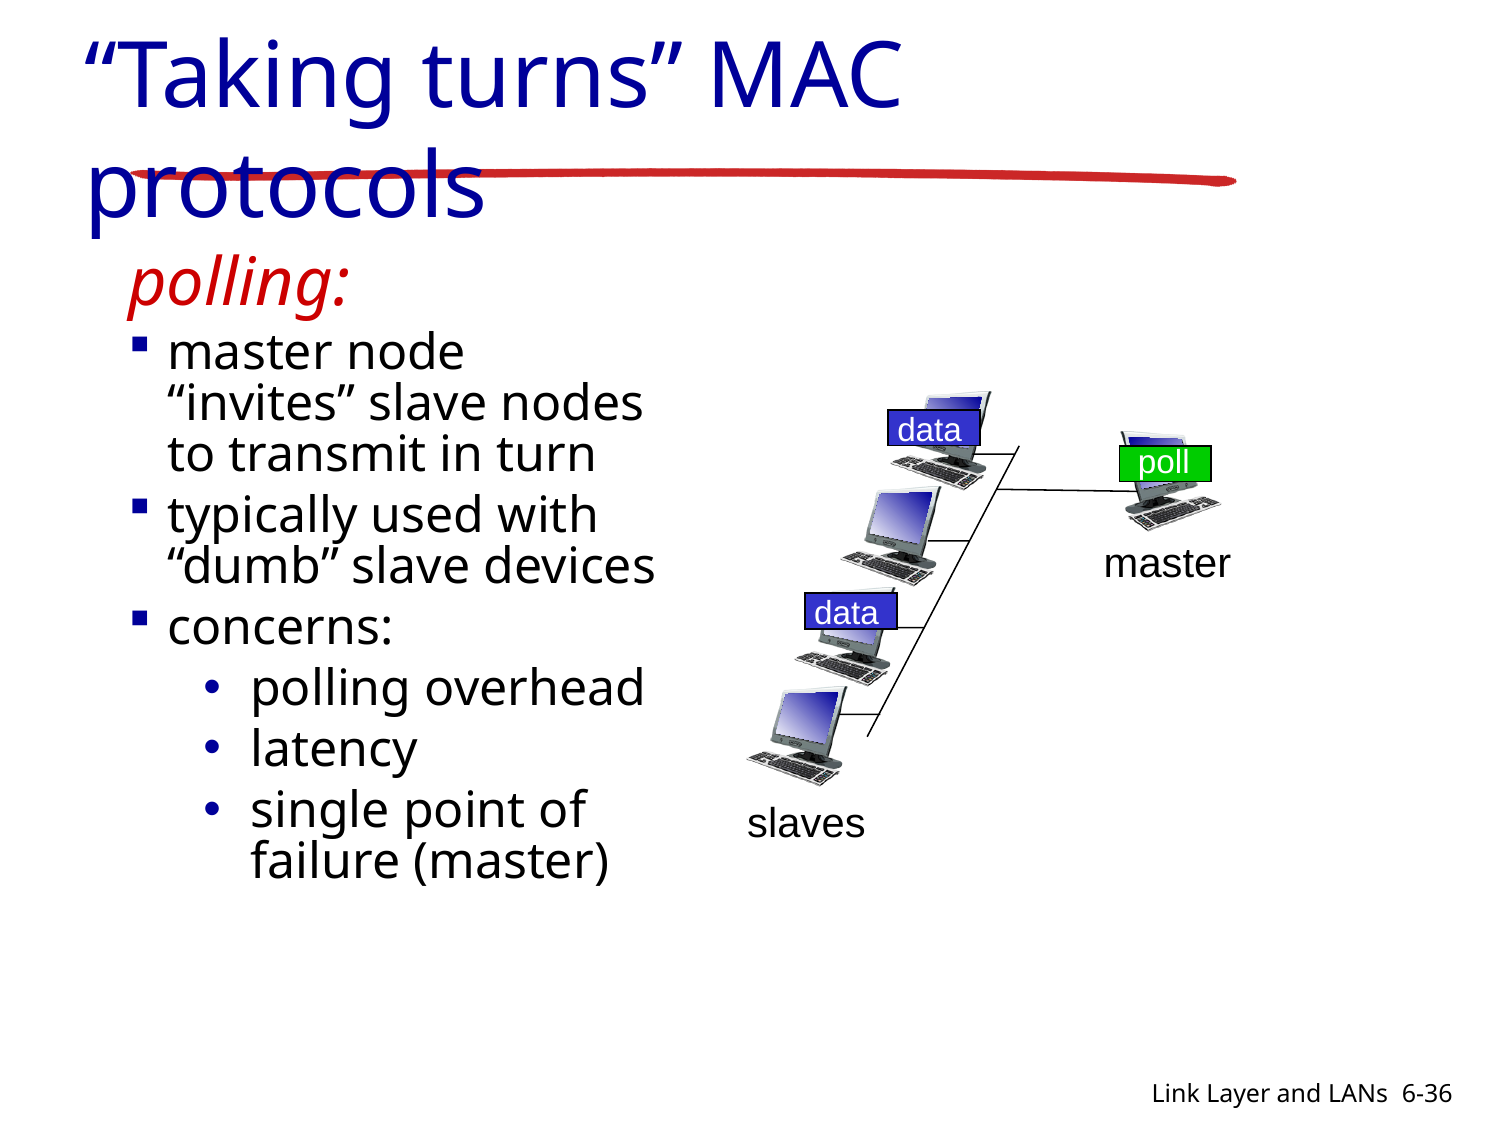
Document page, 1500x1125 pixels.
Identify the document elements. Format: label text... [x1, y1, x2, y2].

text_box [769, 581, 898, 695]
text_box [1116, 426, 1246, 539]
footer Link Layer and LANs [1045, 1069, 1404, 1110]
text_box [1119, 432, 1212, 489]
list polling: master node “invites” slave nodes to transmit in turn typically used with “dumb” slave devices concerns: polling overhead latency single point of failure (master) [113, 243, 681, 1075]
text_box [864, 385, 994, 499]
text_box master [1089, 528, 1247, 594]
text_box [881, 400, 981, 456]
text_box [798, 583, 898, 640]
picture [124, 163, 1251, 192]
slide_number 6-36 [1387, 1069, 1478, 1115]
title “Taking turns” MAC protocols [69, 32, 1345, 220]
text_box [721, 681, 850, 794]
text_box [815, 481, 944, 594]
text_box slaves [732, 788, 881, 854]
